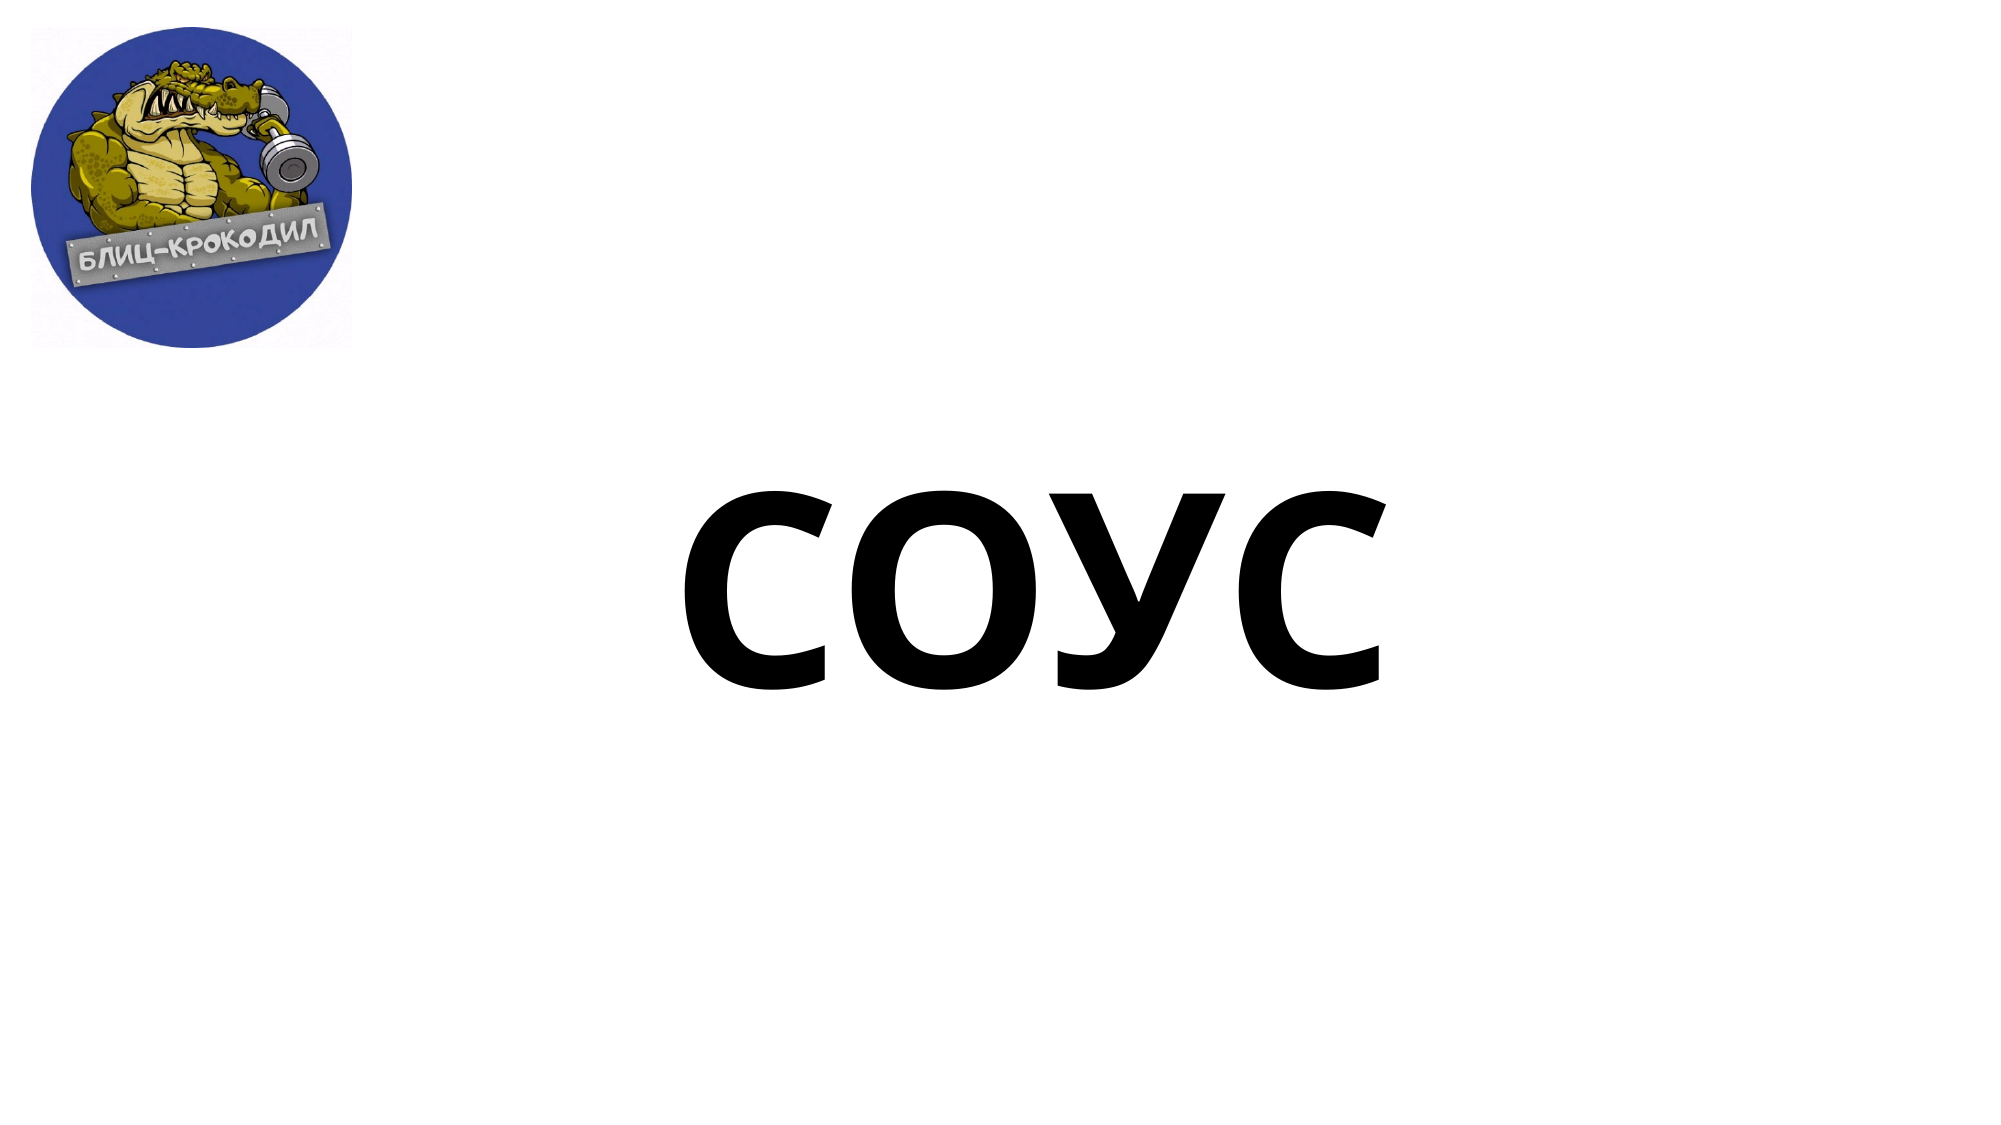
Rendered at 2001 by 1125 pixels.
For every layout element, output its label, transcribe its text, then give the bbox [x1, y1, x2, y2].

title СОУС [282, 361, 1783, 754]
picture [31, 27, 352, 348]
